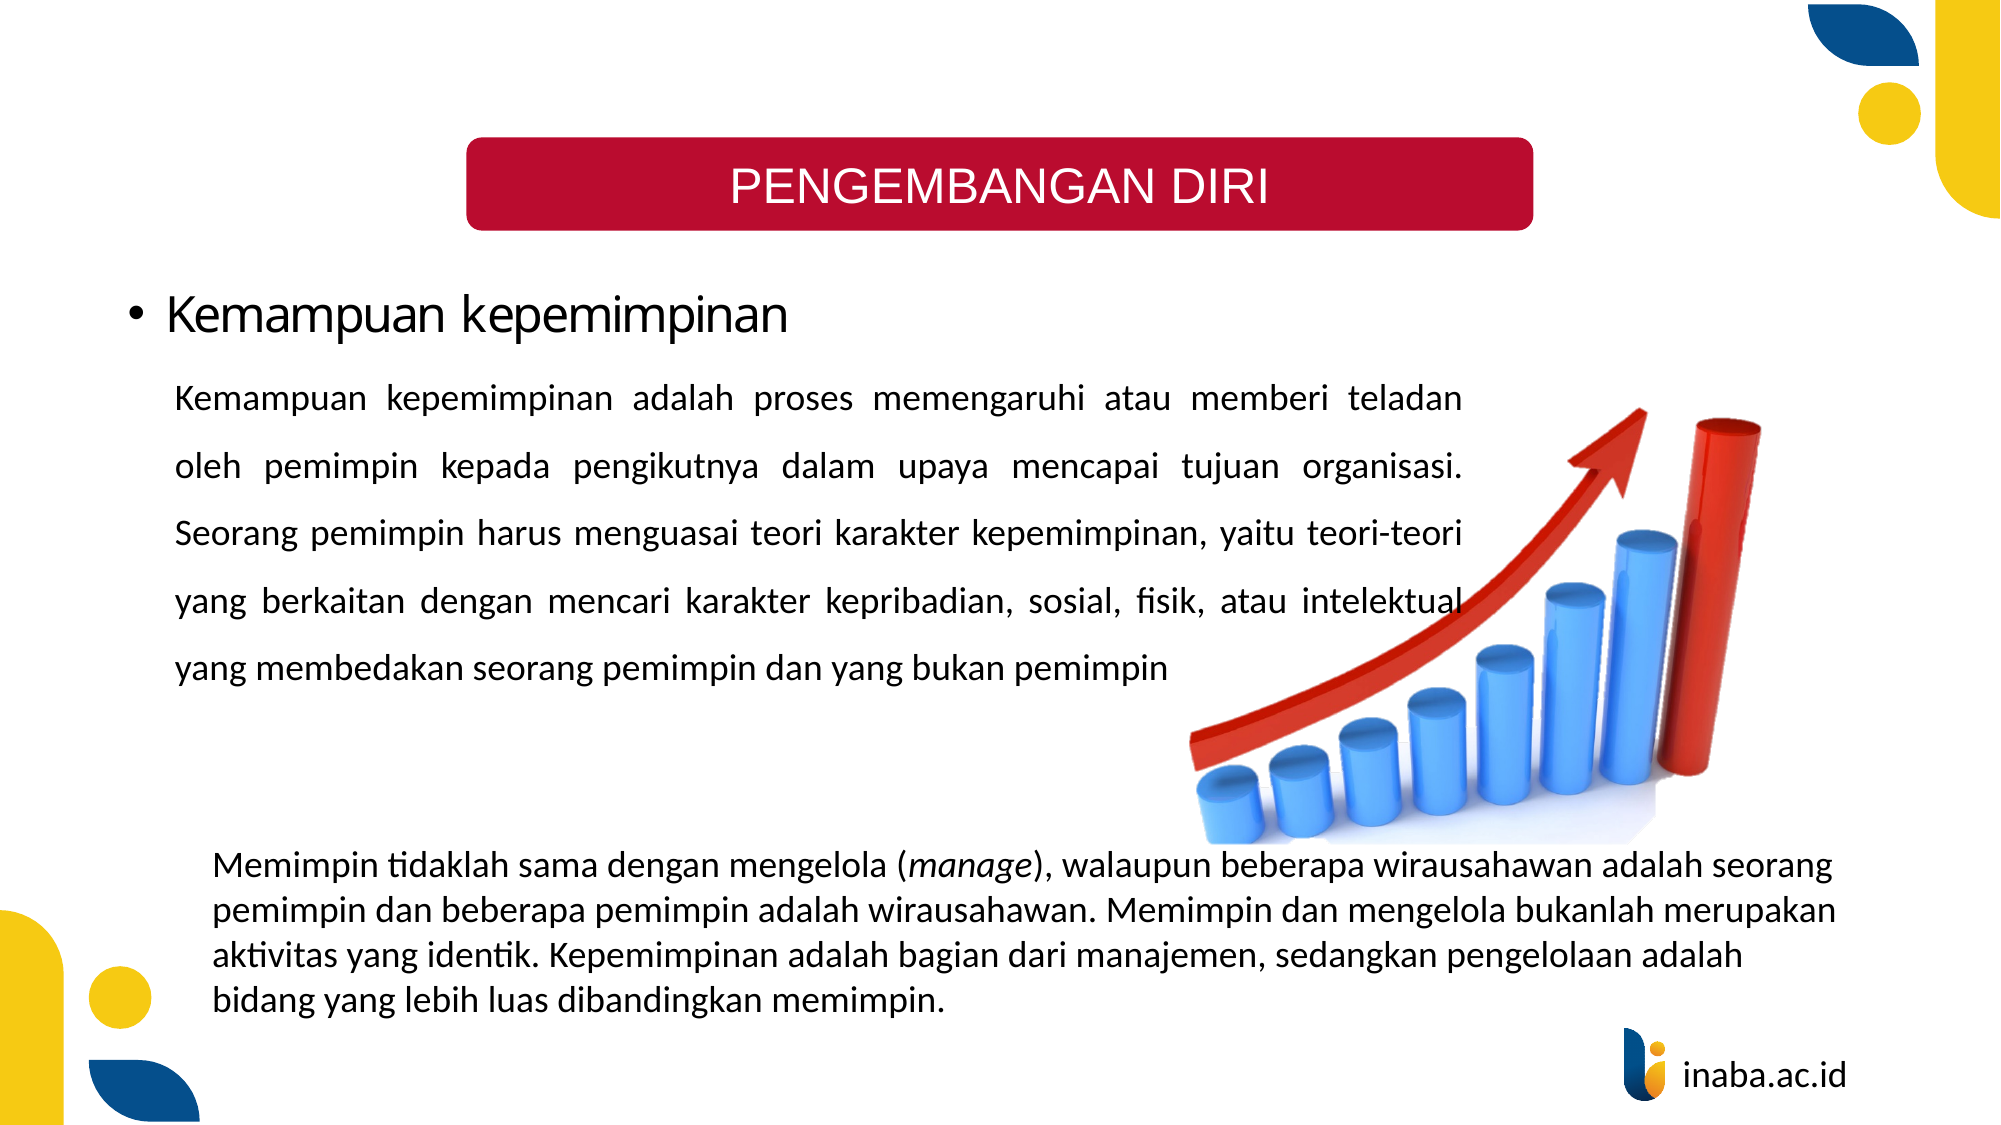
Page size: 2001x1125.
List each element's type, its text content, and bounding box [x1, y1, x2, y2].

text_box PENGEMBANGAN DIRI [465, 136, 1535, 232]
text_box Kemampuan kepemimpinan adalah proses memengaruhi atau memberi teladan oleh pemimpin kepada pengikutnya dalam upaya mencapai tujuan organisasi. Seorang pemimpin harus menguasai teori karakter kepemimpinan, yaitu teori-teori yang berkaitan dengan mencari karakter kepribadian, sosial, fisik, atau intelektual yang membedakan seorang pemimpin dan yang bukan pemimpin [160, 343, 1480, 696]
text_box Memimpin tidaklah sama dengan mengelola (manage), walaupun beberapa wirausahawan adalah seorang pemimpin dan beberapa pemimpin adalah wirausahawan. Memimpin dan mengelola bukanlah merupakan aktivitas yang identik. Kepemimpinan adalah bagian dari manajemen, sedangkan pengelolaan adalah bidang yang lebih luas dibandingkan memimpin. [197, 832, 1870, 1028]
picture [1162, 387, 1796, 863]
text_box Kemampuan kepemimpinan [125, 280, 1317, 343]
picture [1624, 1028, 1665, 1101]
